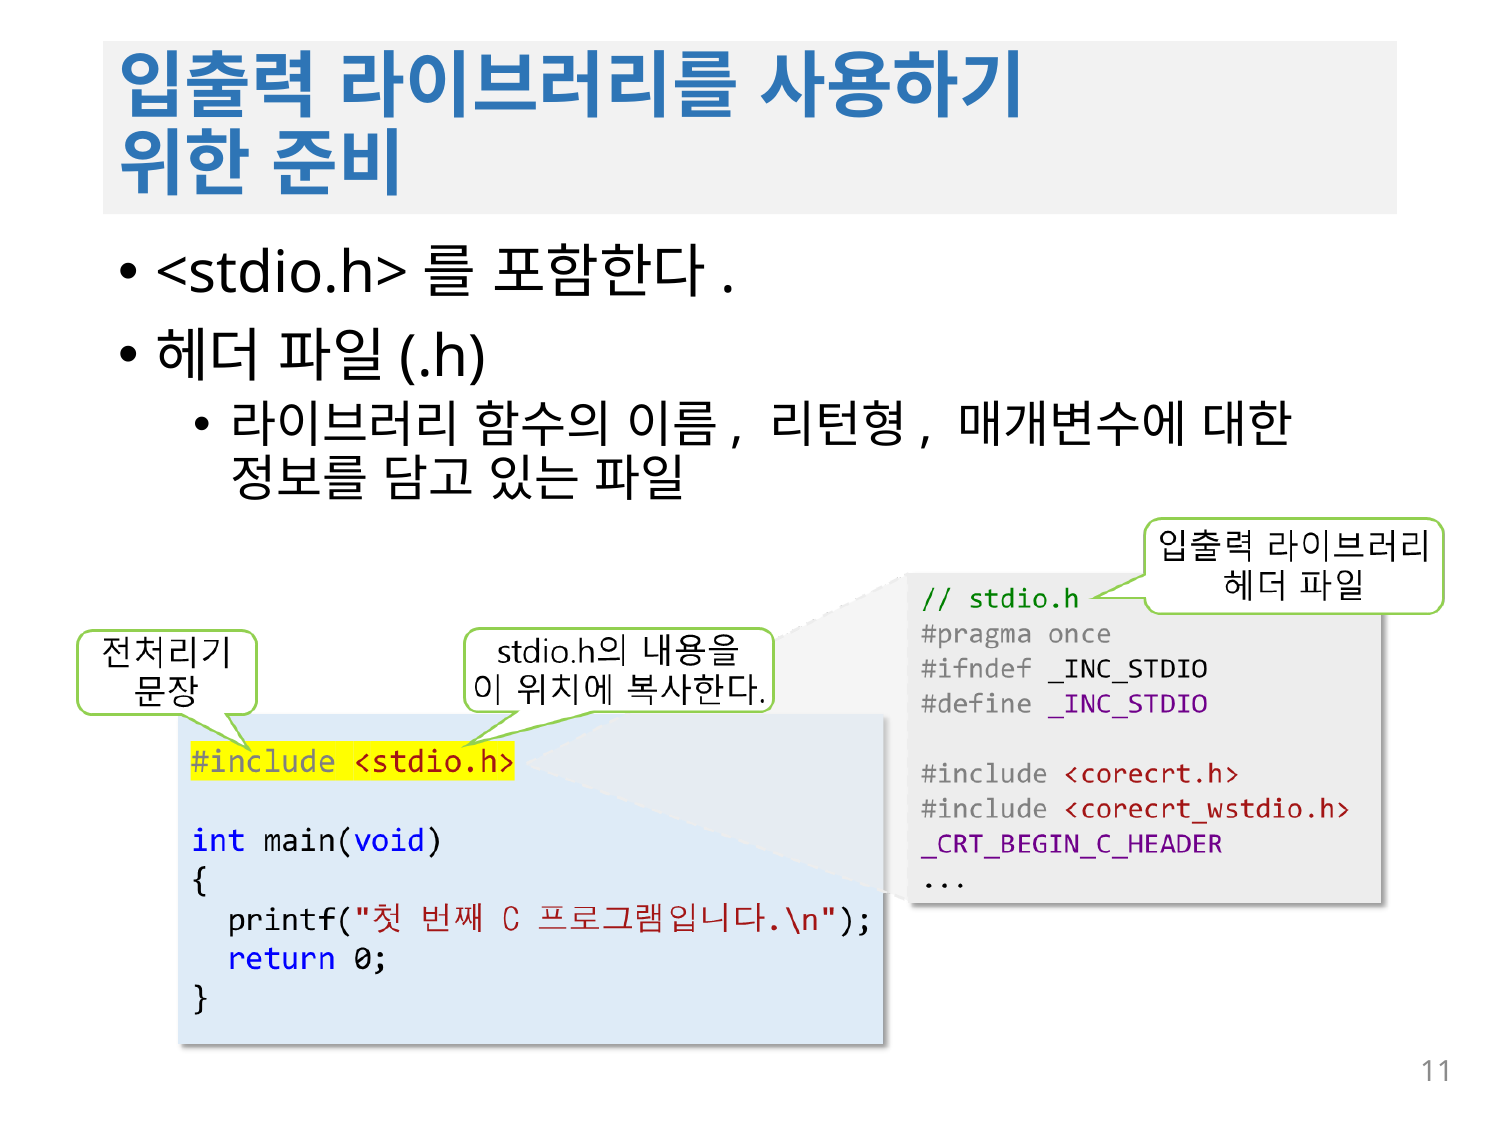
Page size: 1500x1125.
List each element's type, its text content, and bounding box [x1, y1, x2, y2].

slide_number 11 [1131, 1042, 1469, 1103]
title 입출력 라이브러리를 사용하기 위한 준비 [103, 41, 1397, 215]
picture [76, 514, 1452, 1055]
list <stdio.h>를 포함한다. 헤더 파일(.h) 라이브러리 함수의 이름, 리턴형, 매개변수에 대한 정보를 담고 있는 파일 [103, 234, 1397, 514]
